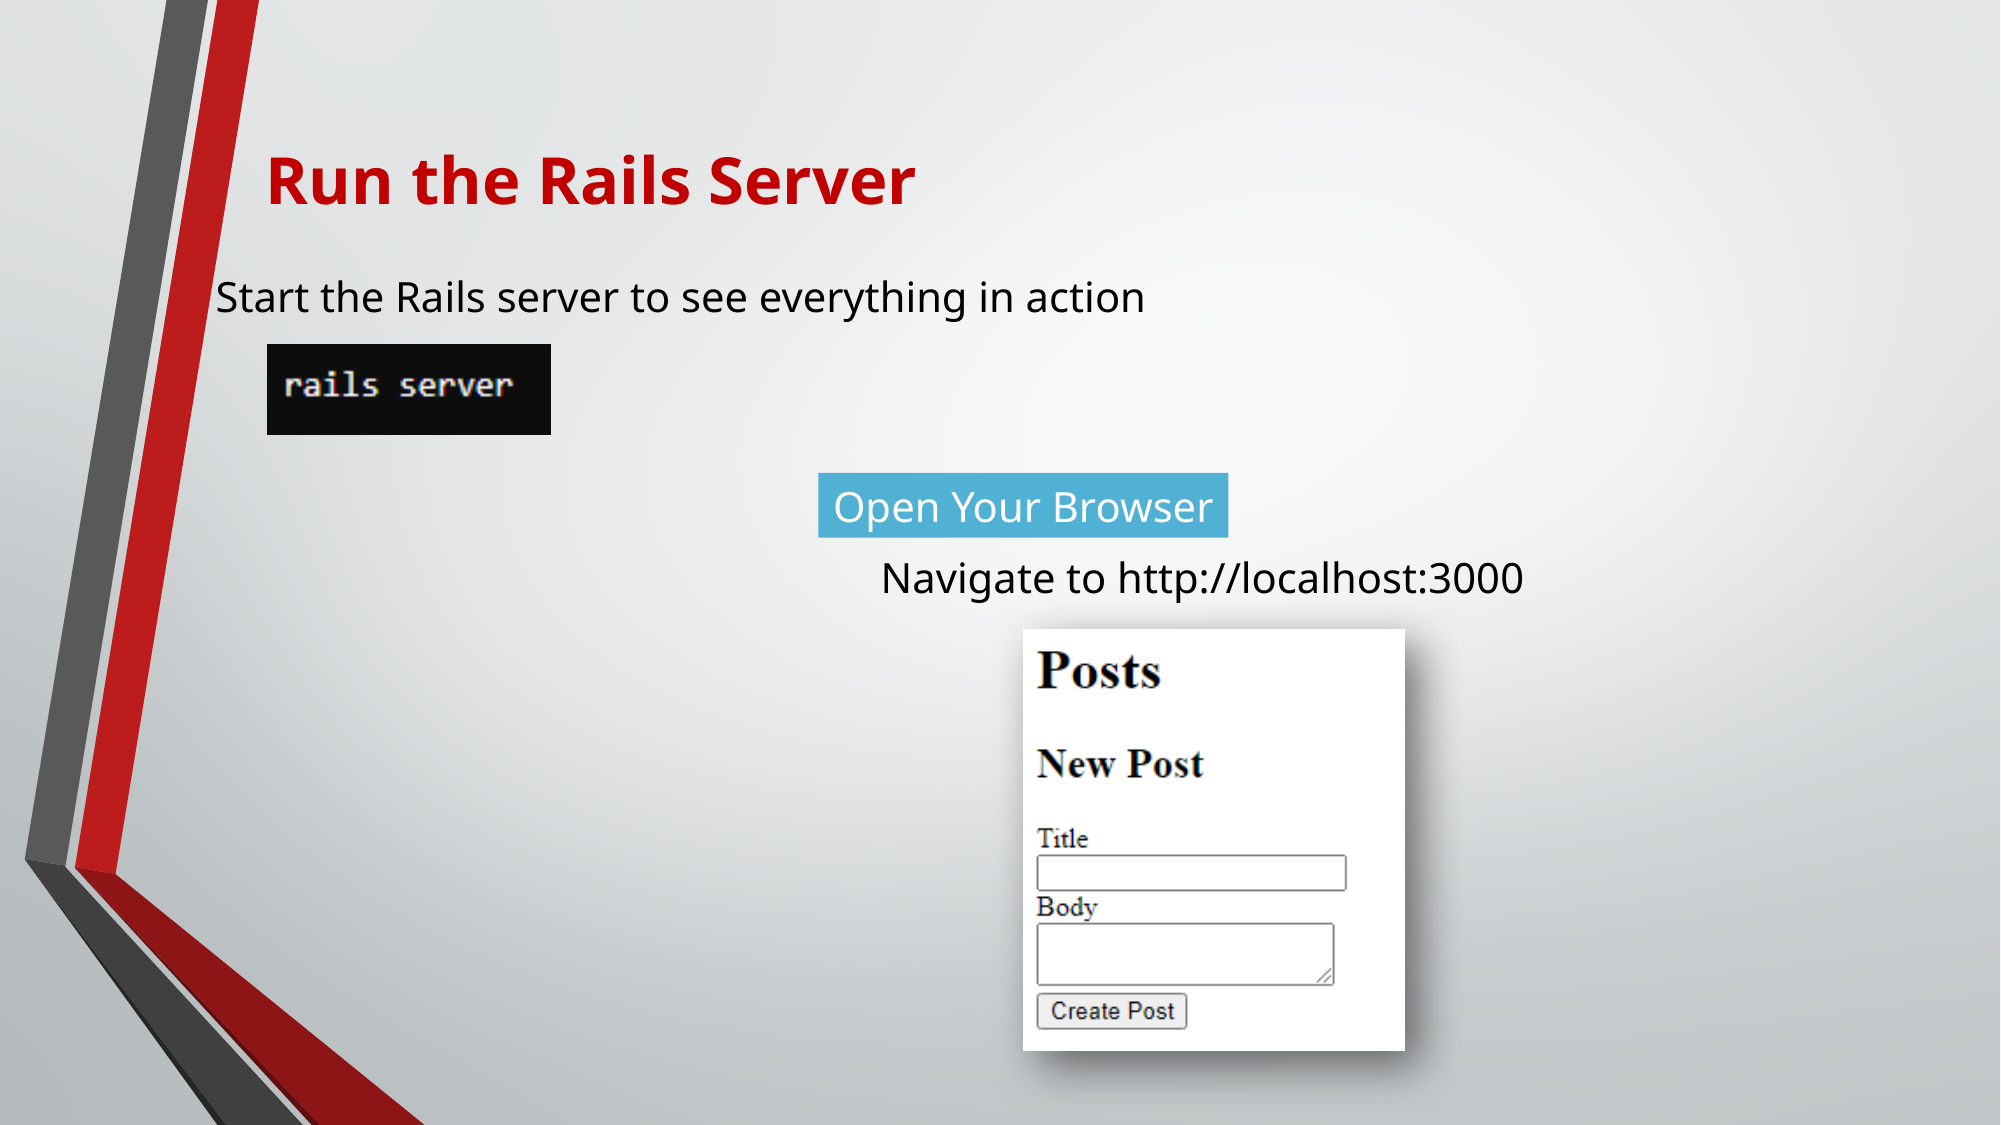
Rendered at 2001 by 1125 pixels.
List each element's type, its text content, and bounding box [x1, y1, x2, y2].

picture [1023, 629, 1406, 1052]
text_box Open Your Browser [818, 472, 1229, 538]
text_box Navigate to http://localhost:3000 [865, 544, 1540, 610]
picture [267, 344, 551, 435]
title Run the Rails Server [247, 130, 936, 227]
text_box Start the Rails server to see everything in action [200, 262, 1162, 328]
